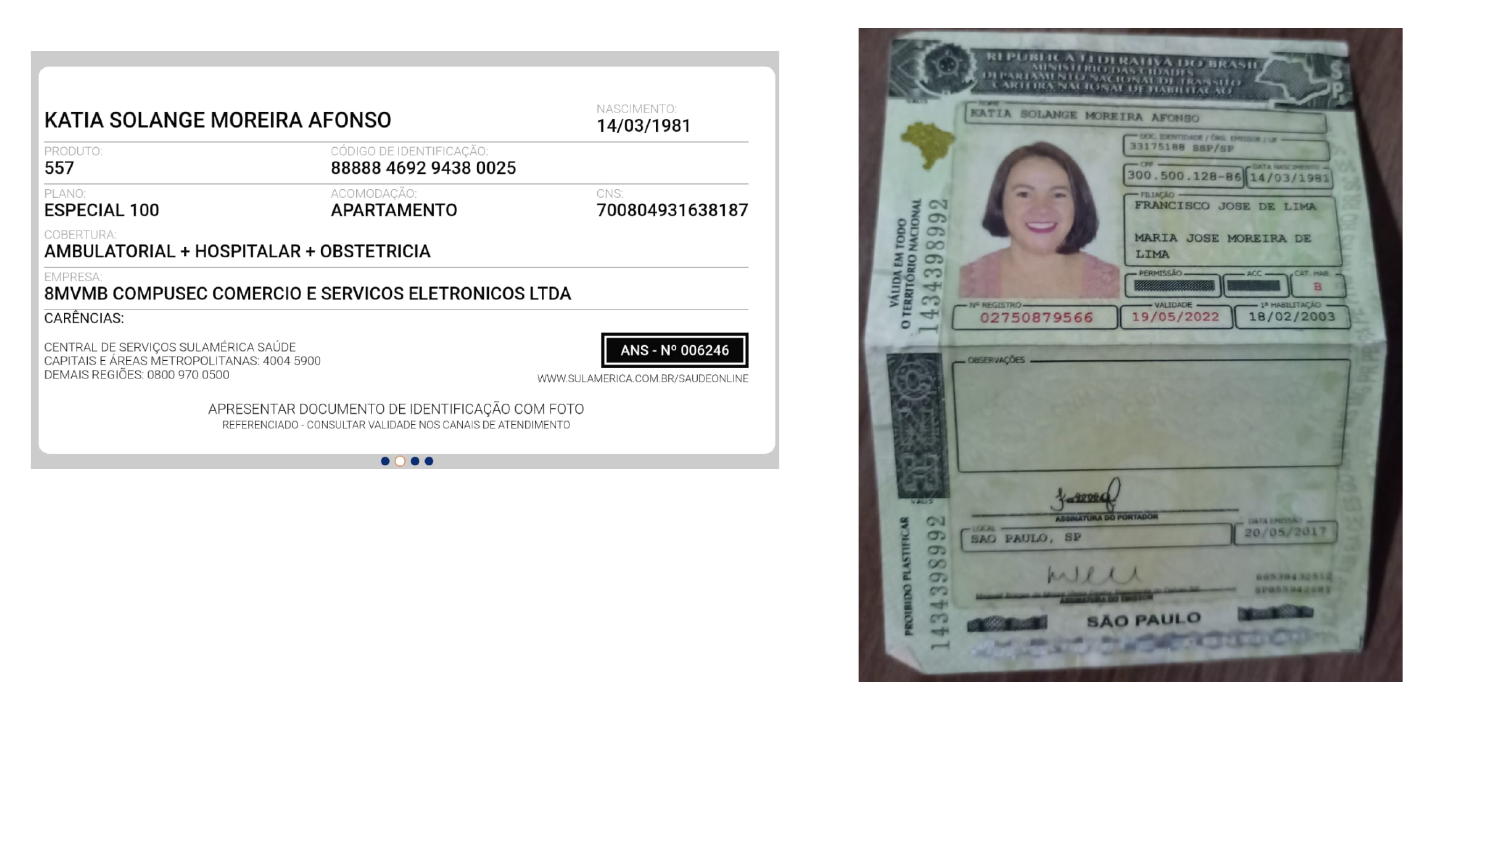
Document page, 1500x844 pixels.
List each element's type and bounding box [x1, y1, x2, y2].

picture [30, 0, 780, 634]
picture [858, 28, 1404, 682]
